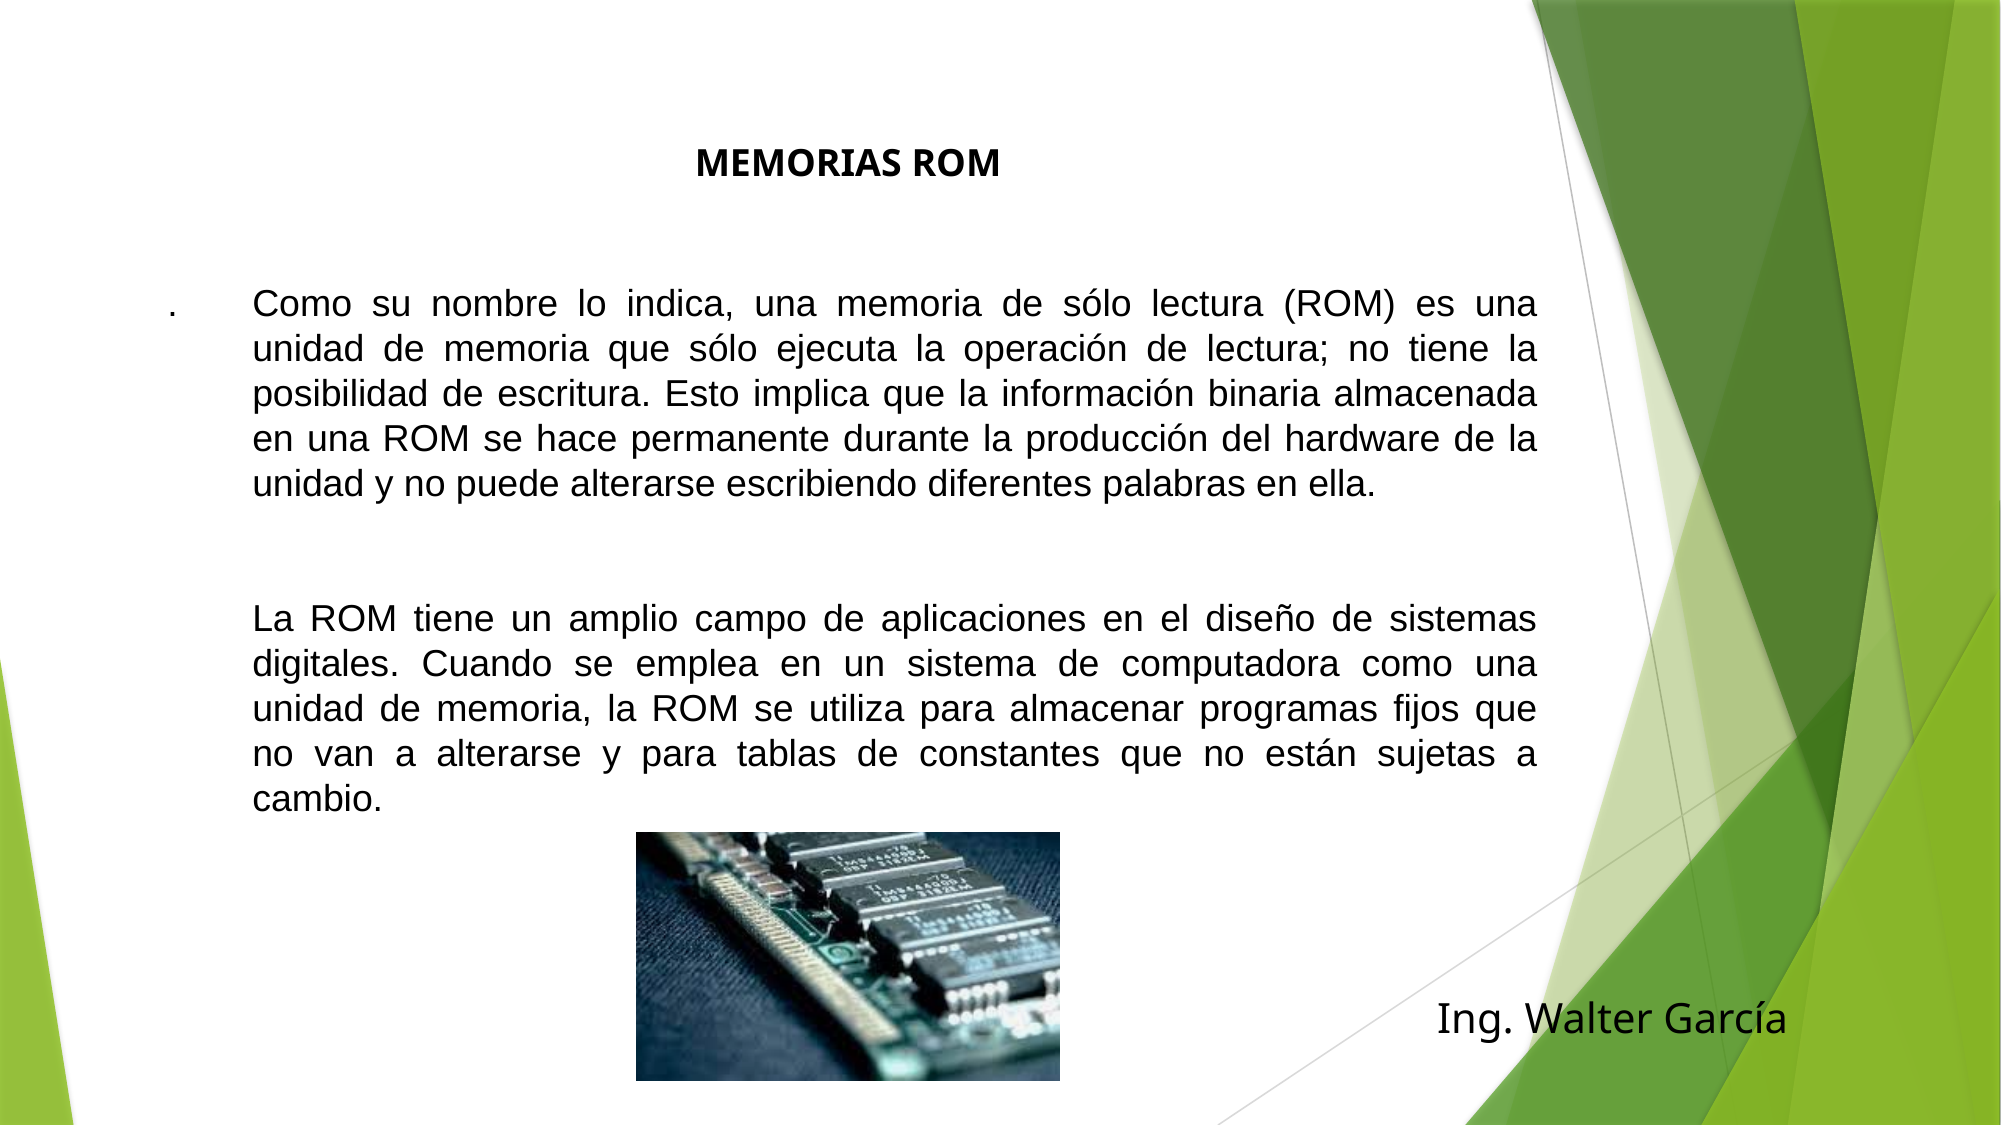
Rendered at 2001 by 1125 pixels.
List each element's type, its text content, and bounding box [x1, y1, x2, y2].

title MEMORIAS ROM [202, 137, 1494, 237]
picture [635, 832, 1061, 1082]
text_box Ing. Walter García [1414, 990, 1944, 1051]
text_box . [152, 272, 237, 332]
text_box Como su nombre lo indica, una memoria de sólo lectura (ROM) es una unidad de memoria que sólo ejecuta la operación de lectura; no tiene la posibilidad de escritura. Esto implica que la información binaria almacenada en una ROM se hace permanente durante la producción del hardware de la unidad y no puede alterarse escribiendo diferentes palabras en ella. La ROM tiene un amplio campo de aplicaciones en el diseño de sistemas digitales. Cuando se emplea en un sistema de computadora como una unidad de memoria, la ROM se utiliza para almacenar programas fijos que no van a alterarse y para tablas de constantes que no están sujetas a cambio. [237, 272, 1553, 827]
